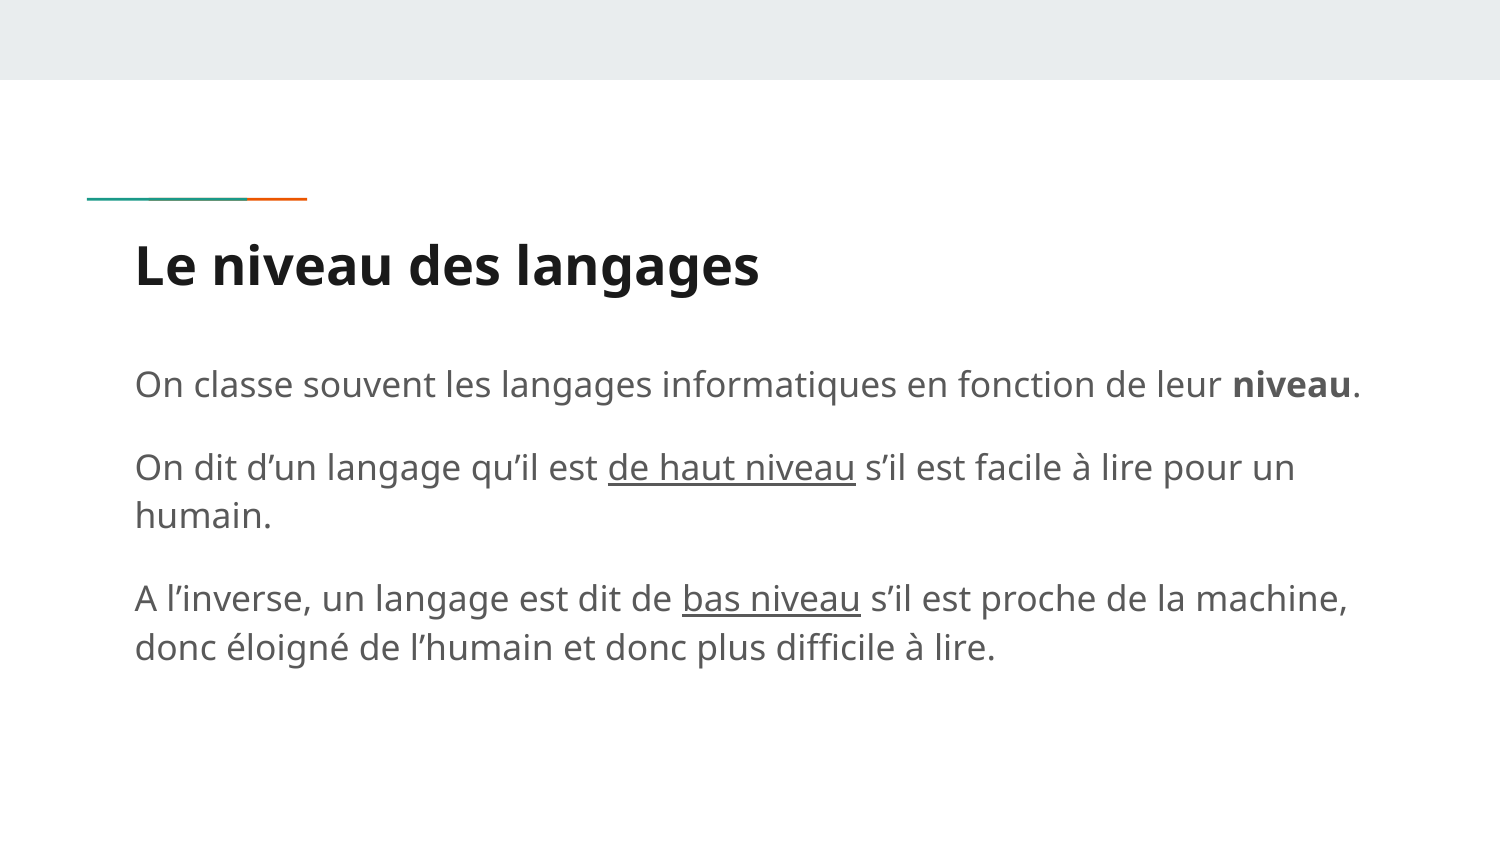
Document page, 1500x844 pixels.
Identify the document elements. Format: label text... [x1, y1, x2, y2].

title Le niveau des langages [119, 216, 1381, 305]
list On classe souvent les langages informatiques en fonction de leur niveau. On dit d’un langage qu’il est de haut niveau s’il est facile à lire pour un humain. A l’inverse, un langage est dit de bas niveau s’il est proche de la machine, donc éloigné de l’humain et donc plus difficile à lire. [119, 341, 1381, 712]
